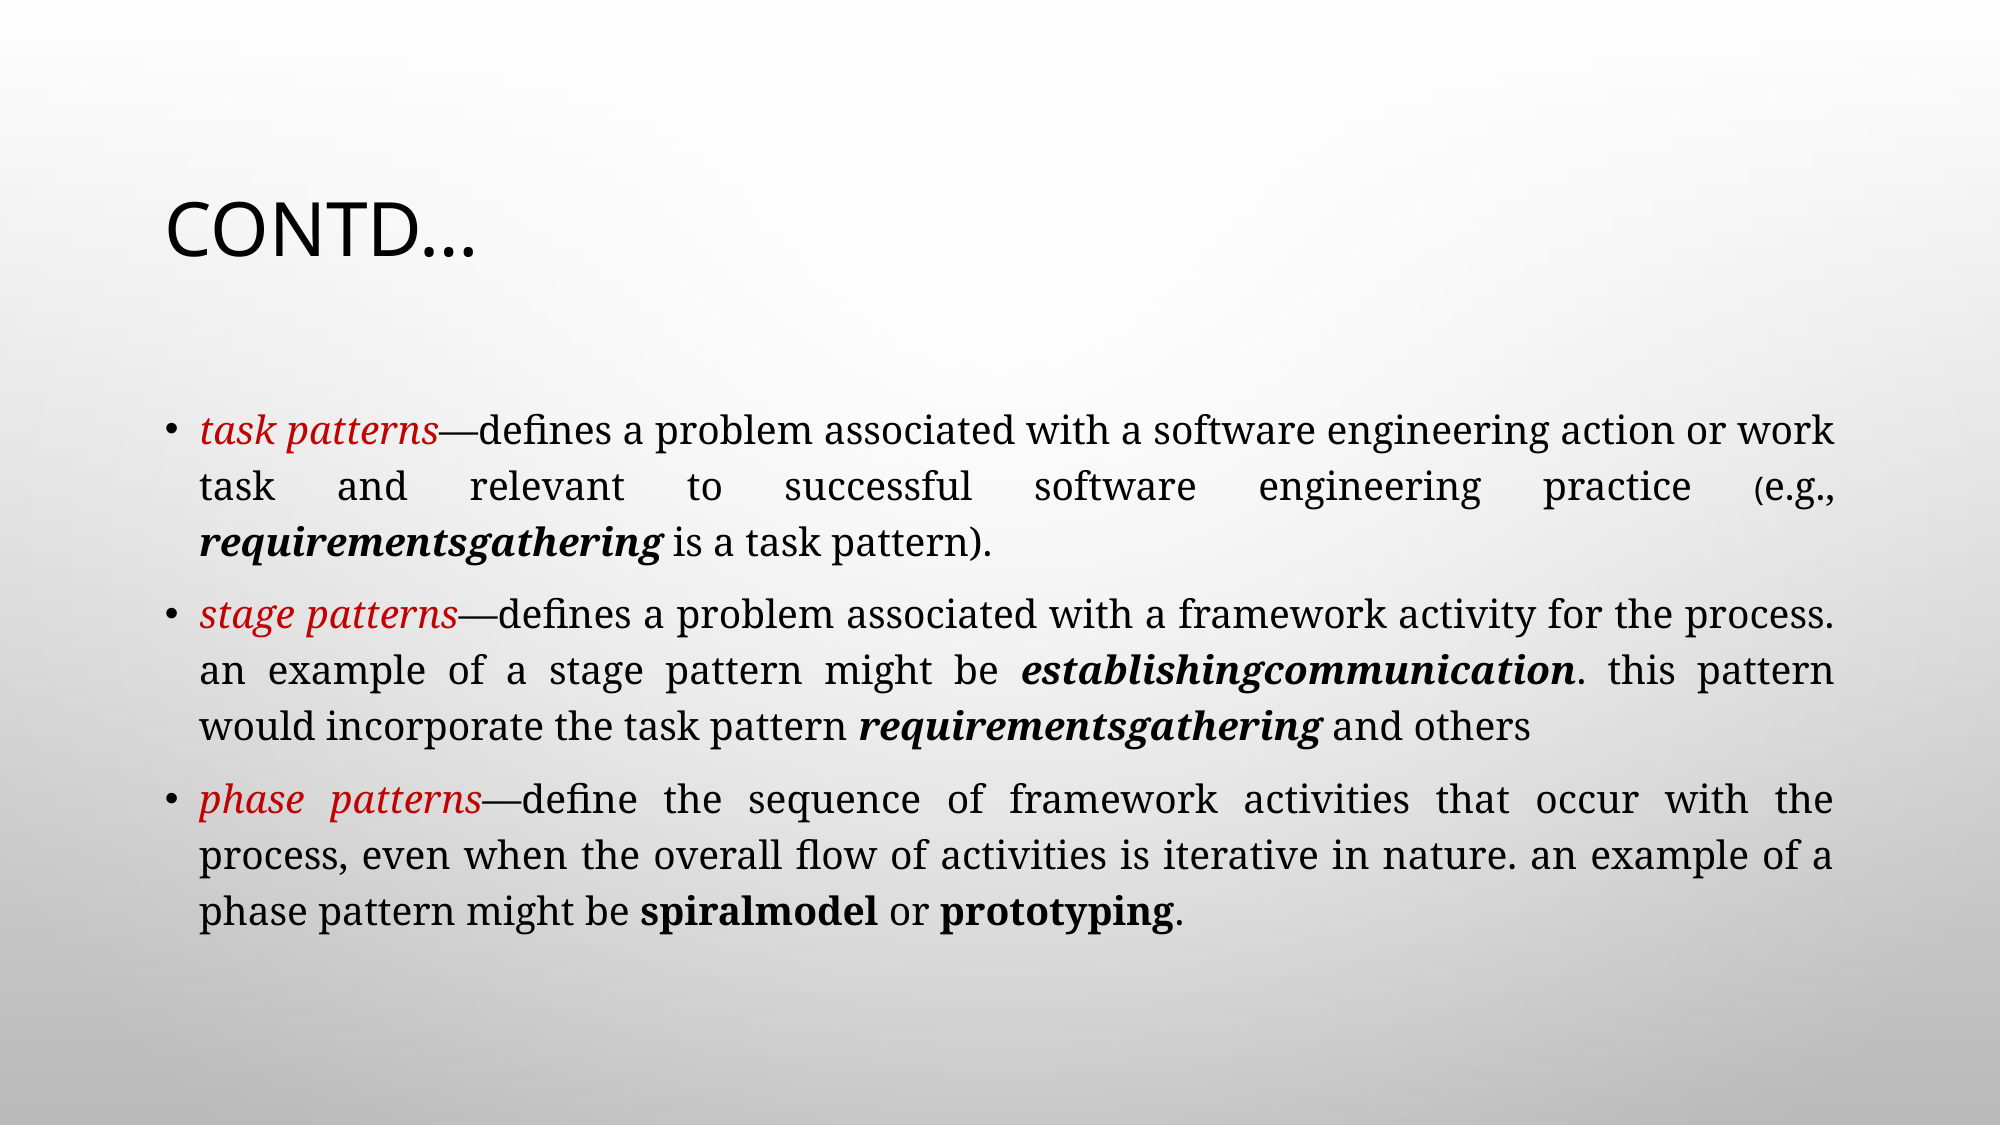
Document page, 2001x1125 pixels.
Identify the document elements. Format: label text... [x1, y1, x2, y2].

picture [0, 0, 2000, 1125]
title Contd… [149, 101, 1851, 364]
list task patterns—defines a problem associated with a software engineering action or work task and relevant to successful software engineering practice (e.g., requirementsgathering is a task pattern). stage patterns—defines a problem associated with a framework activity for the process. an example of a stage pattern might be establishingcommunication. this pattern would incorporate the task pattern requirementsgathering and others phase patterns—define the sequence of framework activities that occur with the process, even when the overall flow of activities is iterative in nature. an example of a phase pattern might be spiralmodel or prototyping. [149, 388, 1851, 950]
